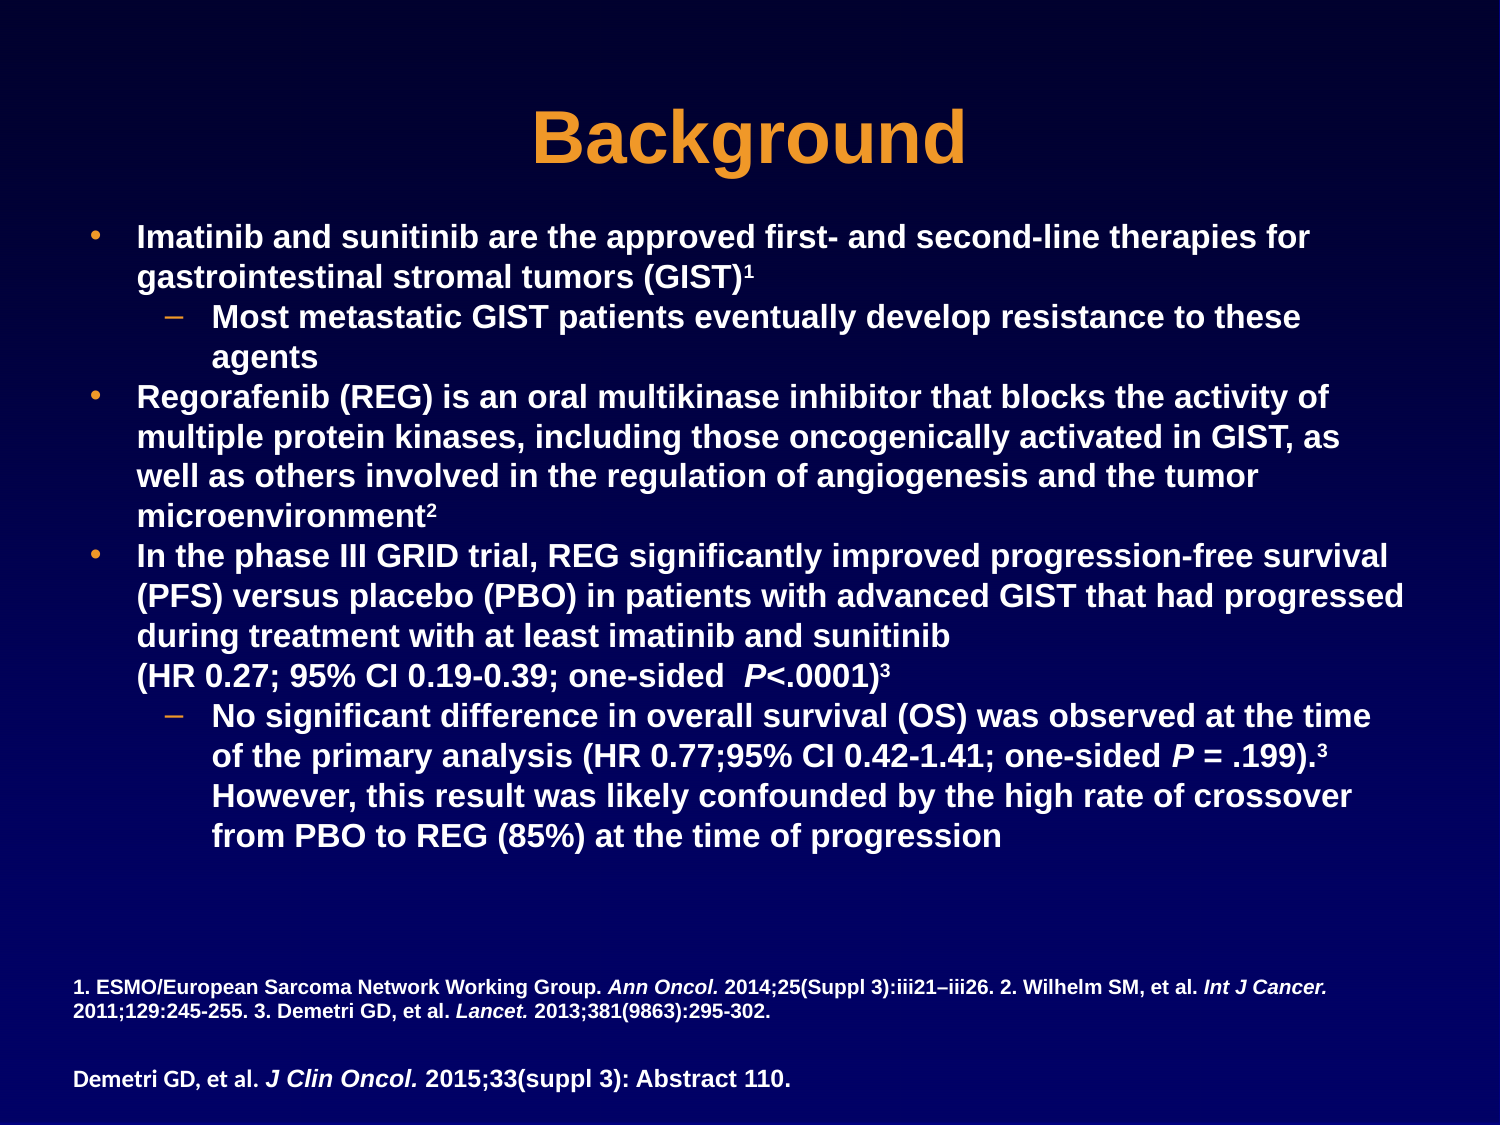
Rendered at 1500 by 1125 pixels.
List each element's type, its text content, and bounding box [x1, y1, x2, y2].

text_box Imatinib and sunitinib are the approved first- and second-line therapies for gastrointestinal stromal tumors (GIST)1 Most metastatic GIST patients eventually develop resistance to these agents Regorafenib (REG) is an oral multikinase inhibitor that blocks the activity of multiple protein kinases, including those oncogenically activated in GIST, as well as others involved in the regulation of angiogenesis and the tumor microenvironment2 In the phase III GRID trial, REG significantly improved progression-free survival (PFS) versus placebo (PBO) in patients with advanced GIST that had progressed during treatment with at least imatinib and sunitinib (HR 0.27; 95% CI 0.19-0.39; one-sided P<.0001)3 No significant difference in overall survival (OS) was observed at the time of the primary analysis (HR 0.77;95% CI 0.42-1.41; one-sided P = .199).3 However, this result was likely confounded by the high rate of crossover from PBO to REG (85%) at the time of progression [74, 207, 1425, 862]
text_box Demetri GD, et al. J Clin Oncol. 2015;33(suppl 3): Abstract 110. [58, 1055, 1409, 1100]
text_box 1. ESMO/European Sarcoma Network Working Group. Ann Oncol. 2014;25(Suppl 3):iii21–iii26. 2. Wilhelm SM, et al. Int J Cancer. 2011;129:245-255. 3. Demetri GD, et al. Lancet. 2013;381(9863):295-302. [58, 965, 1409, 1031]
text_box Background [0, 69, 1500, 198]
